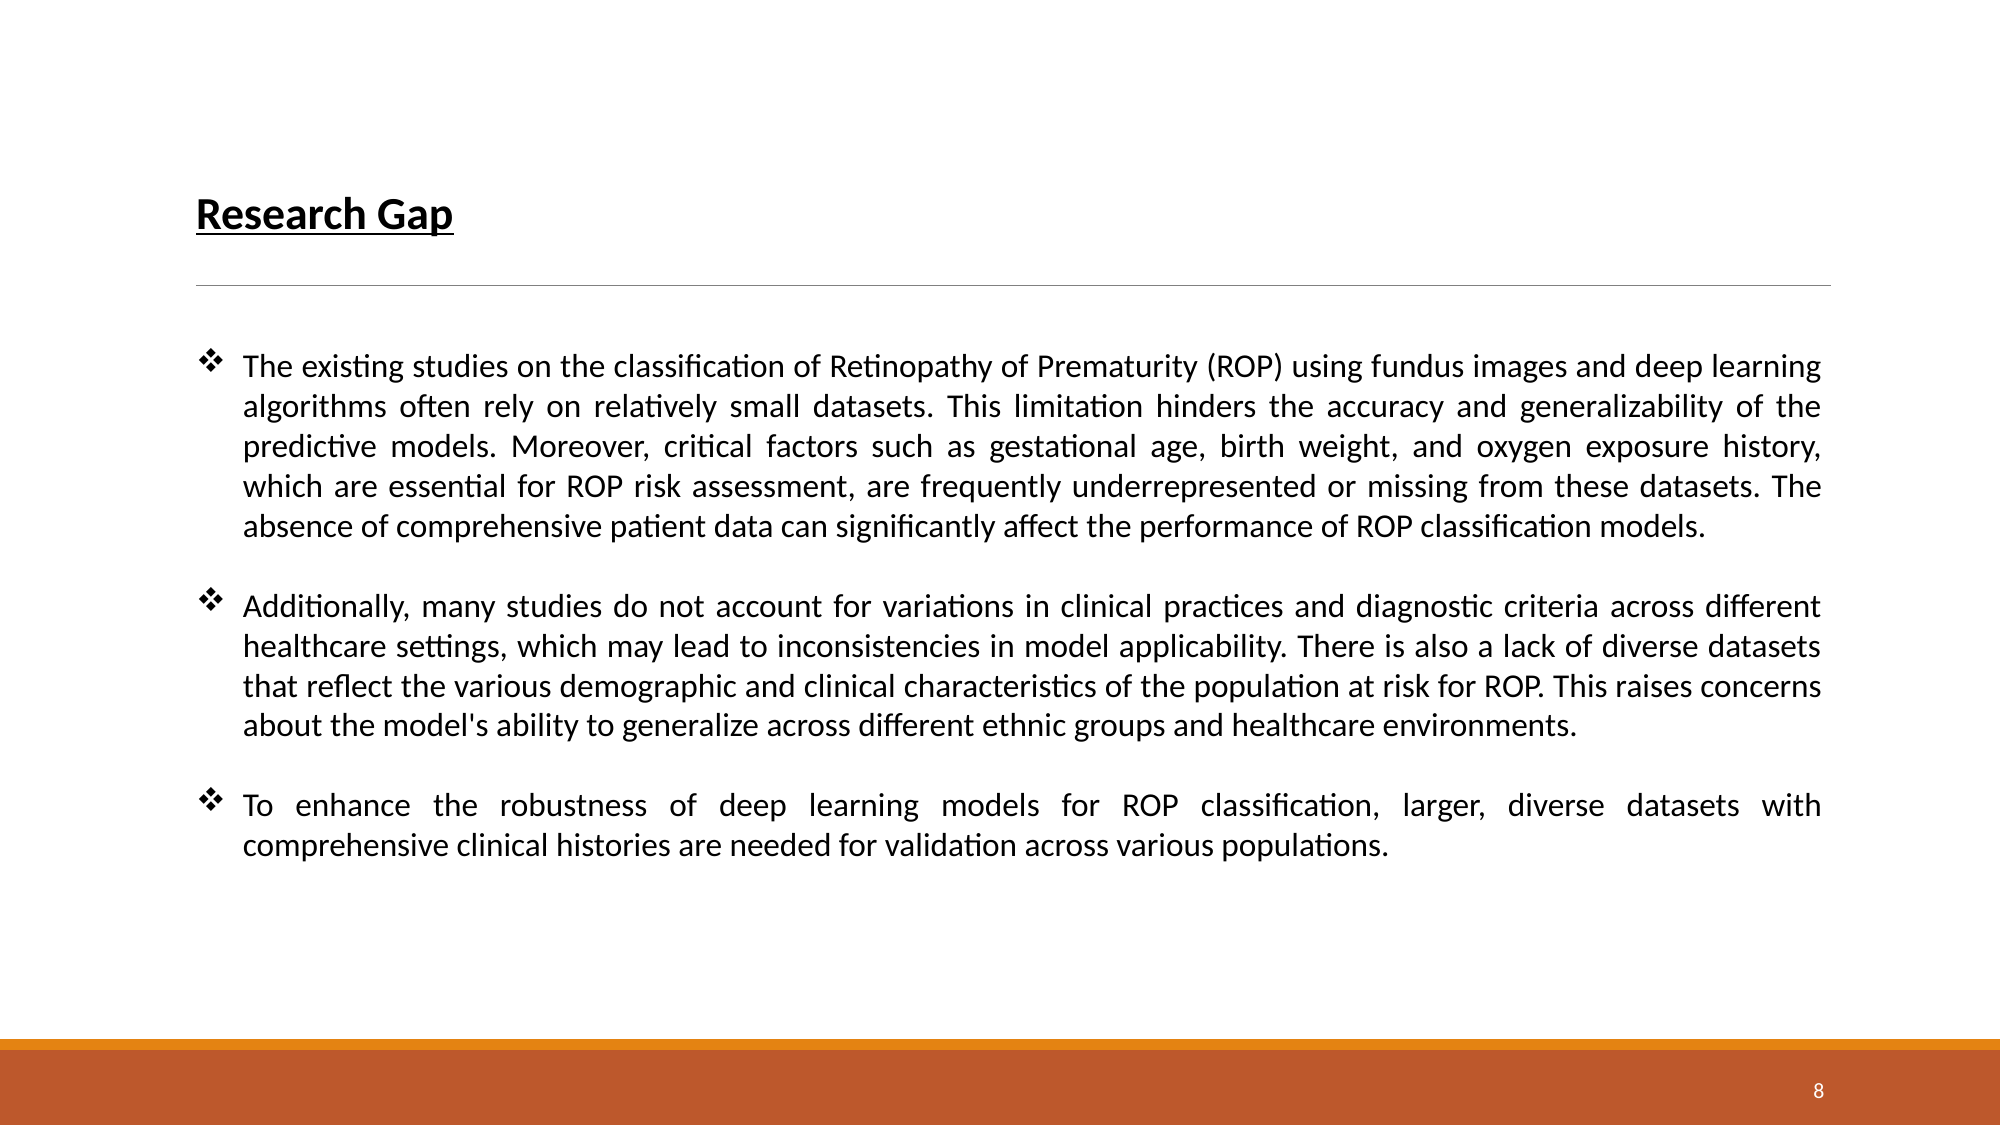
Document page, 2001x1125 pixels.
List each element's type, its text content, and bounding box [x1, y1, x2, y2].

text_box The existing studies on the classification of Retinopathy of Prematurity (ROP) using fundus images and deep learning algorithms often rely on relatively small datasets. This limitation hinders the accuracy and generalizability of the predictive models. Moreover, critical factors such as gestational age, birth weight, and oxygen exposure history, which are essential for ROP risk assessment, are frequently underrepresented or missing from these datasets. The absence of comprehensive patient data can significantly affect the performance of ROP classification models. Additionally, many studies do not account for variations in clinical practices and diagnostic criteria across different healthcare settings, which may lead to inconsistencies in model applicability. There is also a lack of diverse datasets that reflect the various demographic and clinical characteristics of the population at risk for ROP. This raises concerns about the model's ability to generalize across different ethnic groups and healthcare environments. To enhance the robustness of deep learning models for ROP classification, larger, diverse datasets with comprehensive clinical histories are needed for validation across various populations. [181, 336, 1840, 871]
text_box Research Gap [181, 176, 802, 246]
slide_number 7 [1624, 1059, 1840, 1120]
